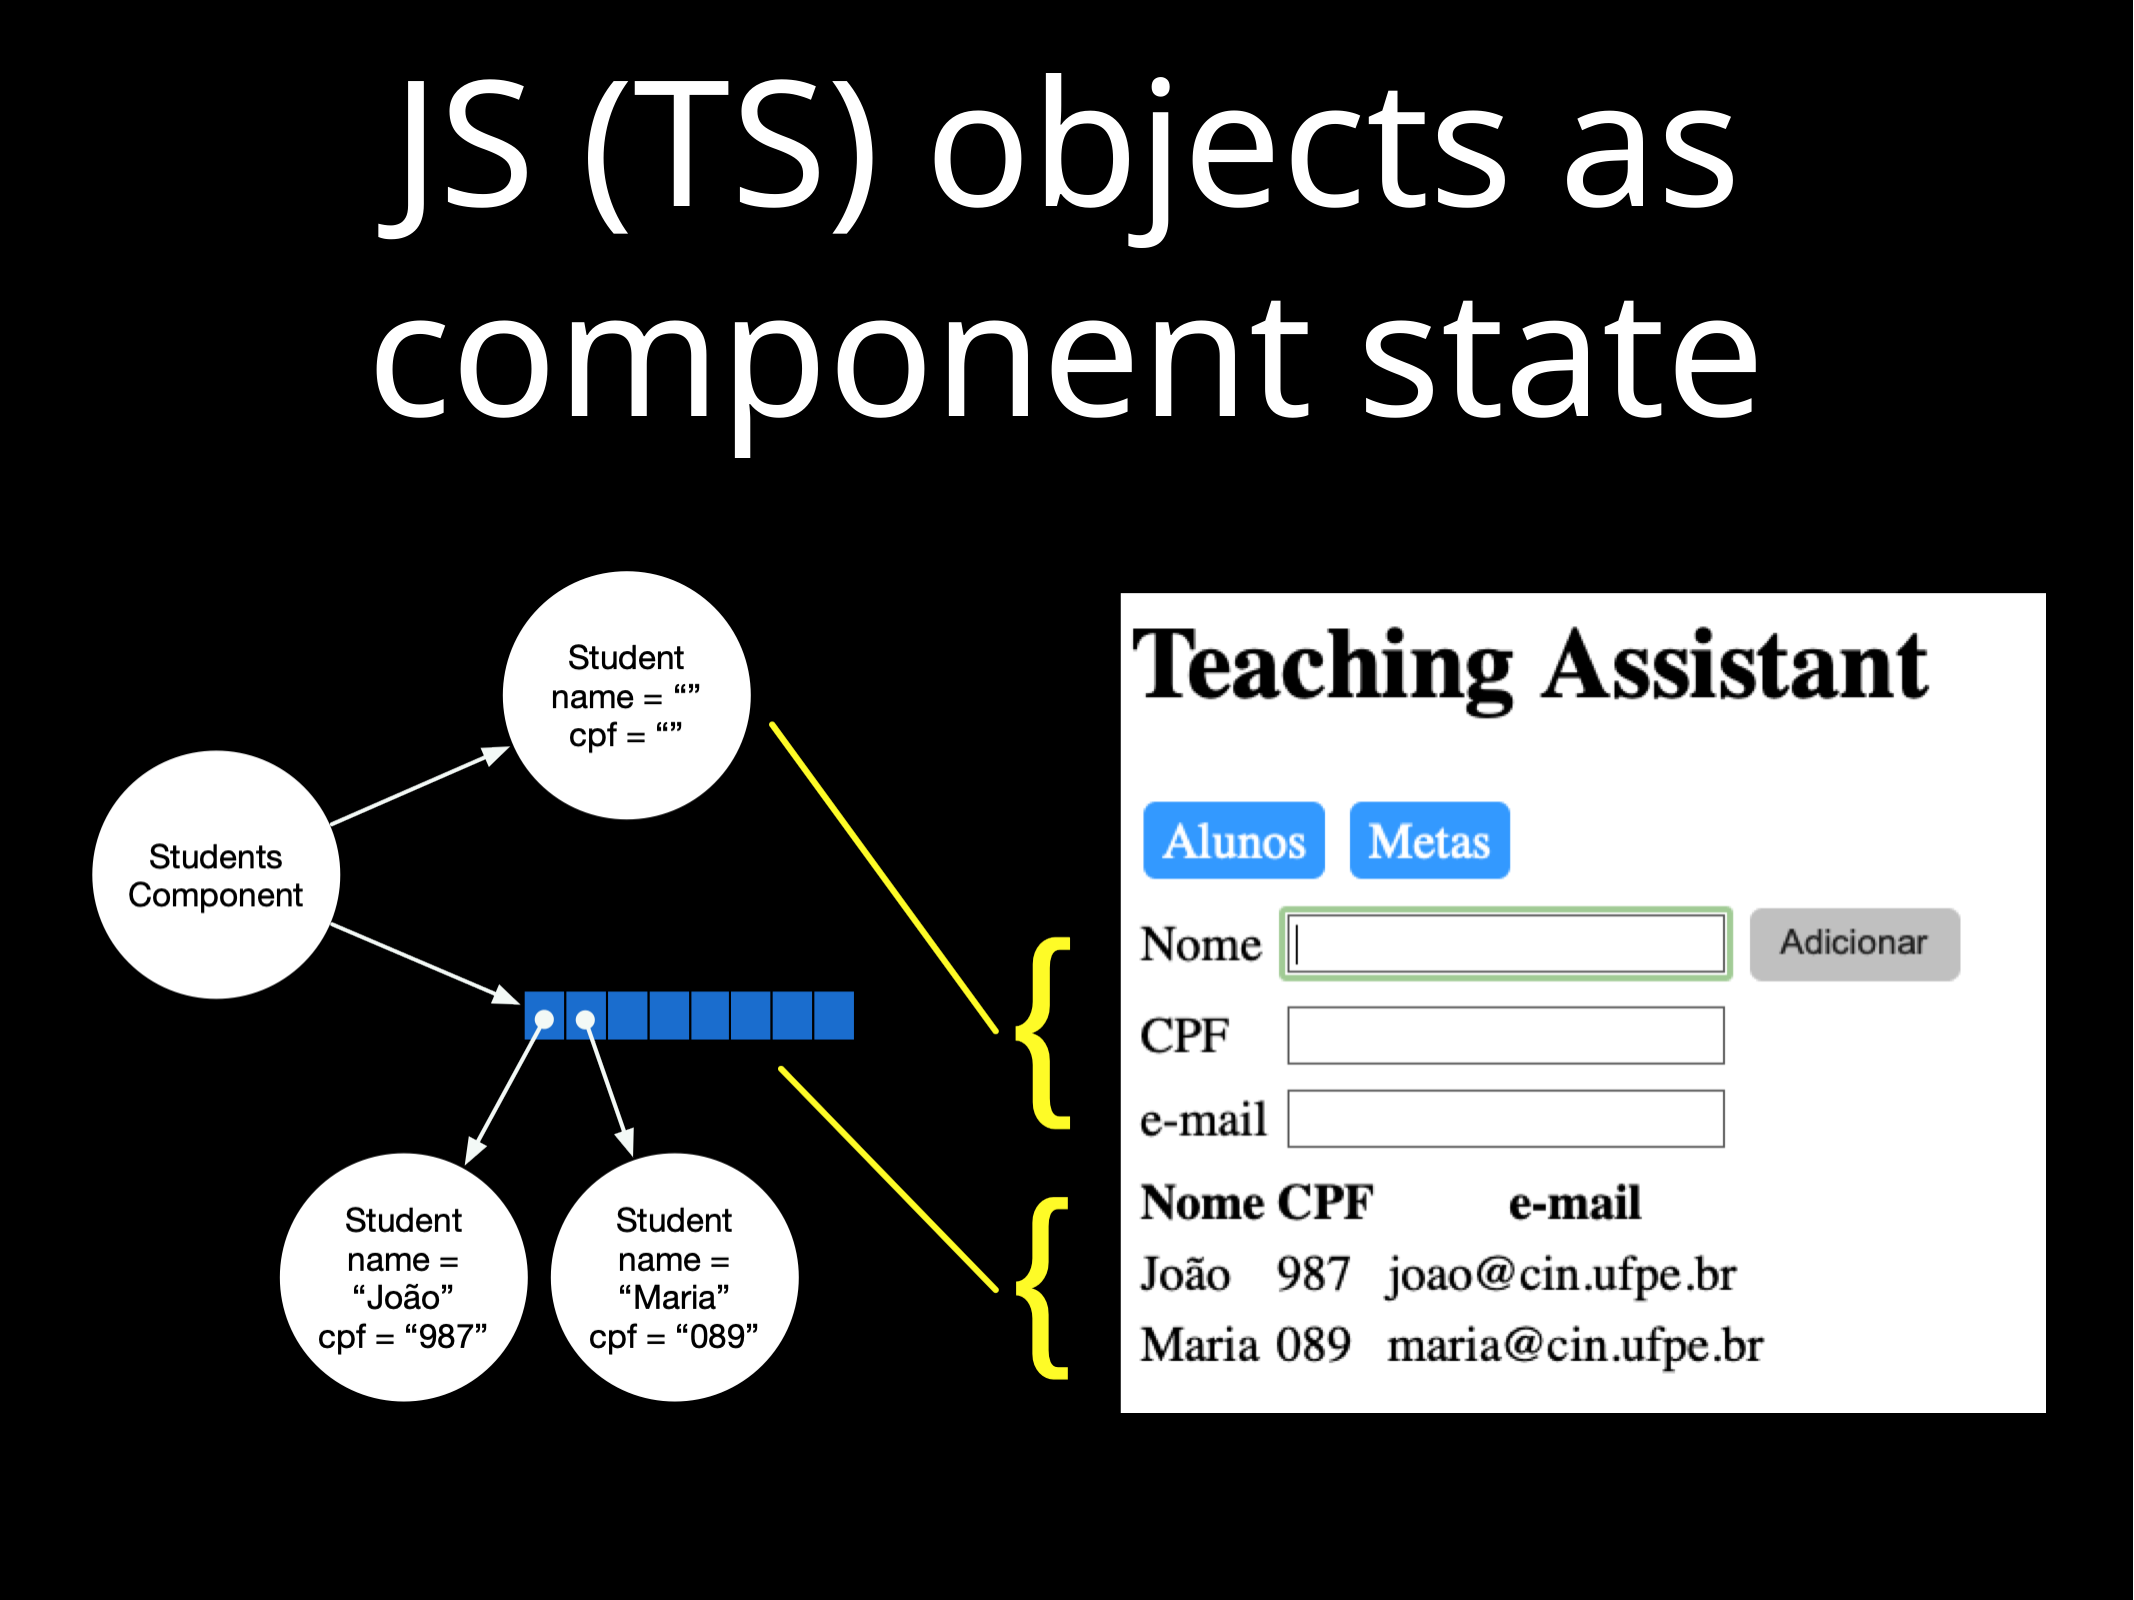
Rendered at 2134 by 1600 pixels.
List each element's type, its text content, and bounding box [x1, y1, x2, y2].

title JS (TS) objects as component state [207, 41, 1926, 443]
picture [85, 566, 2049, 1413]
